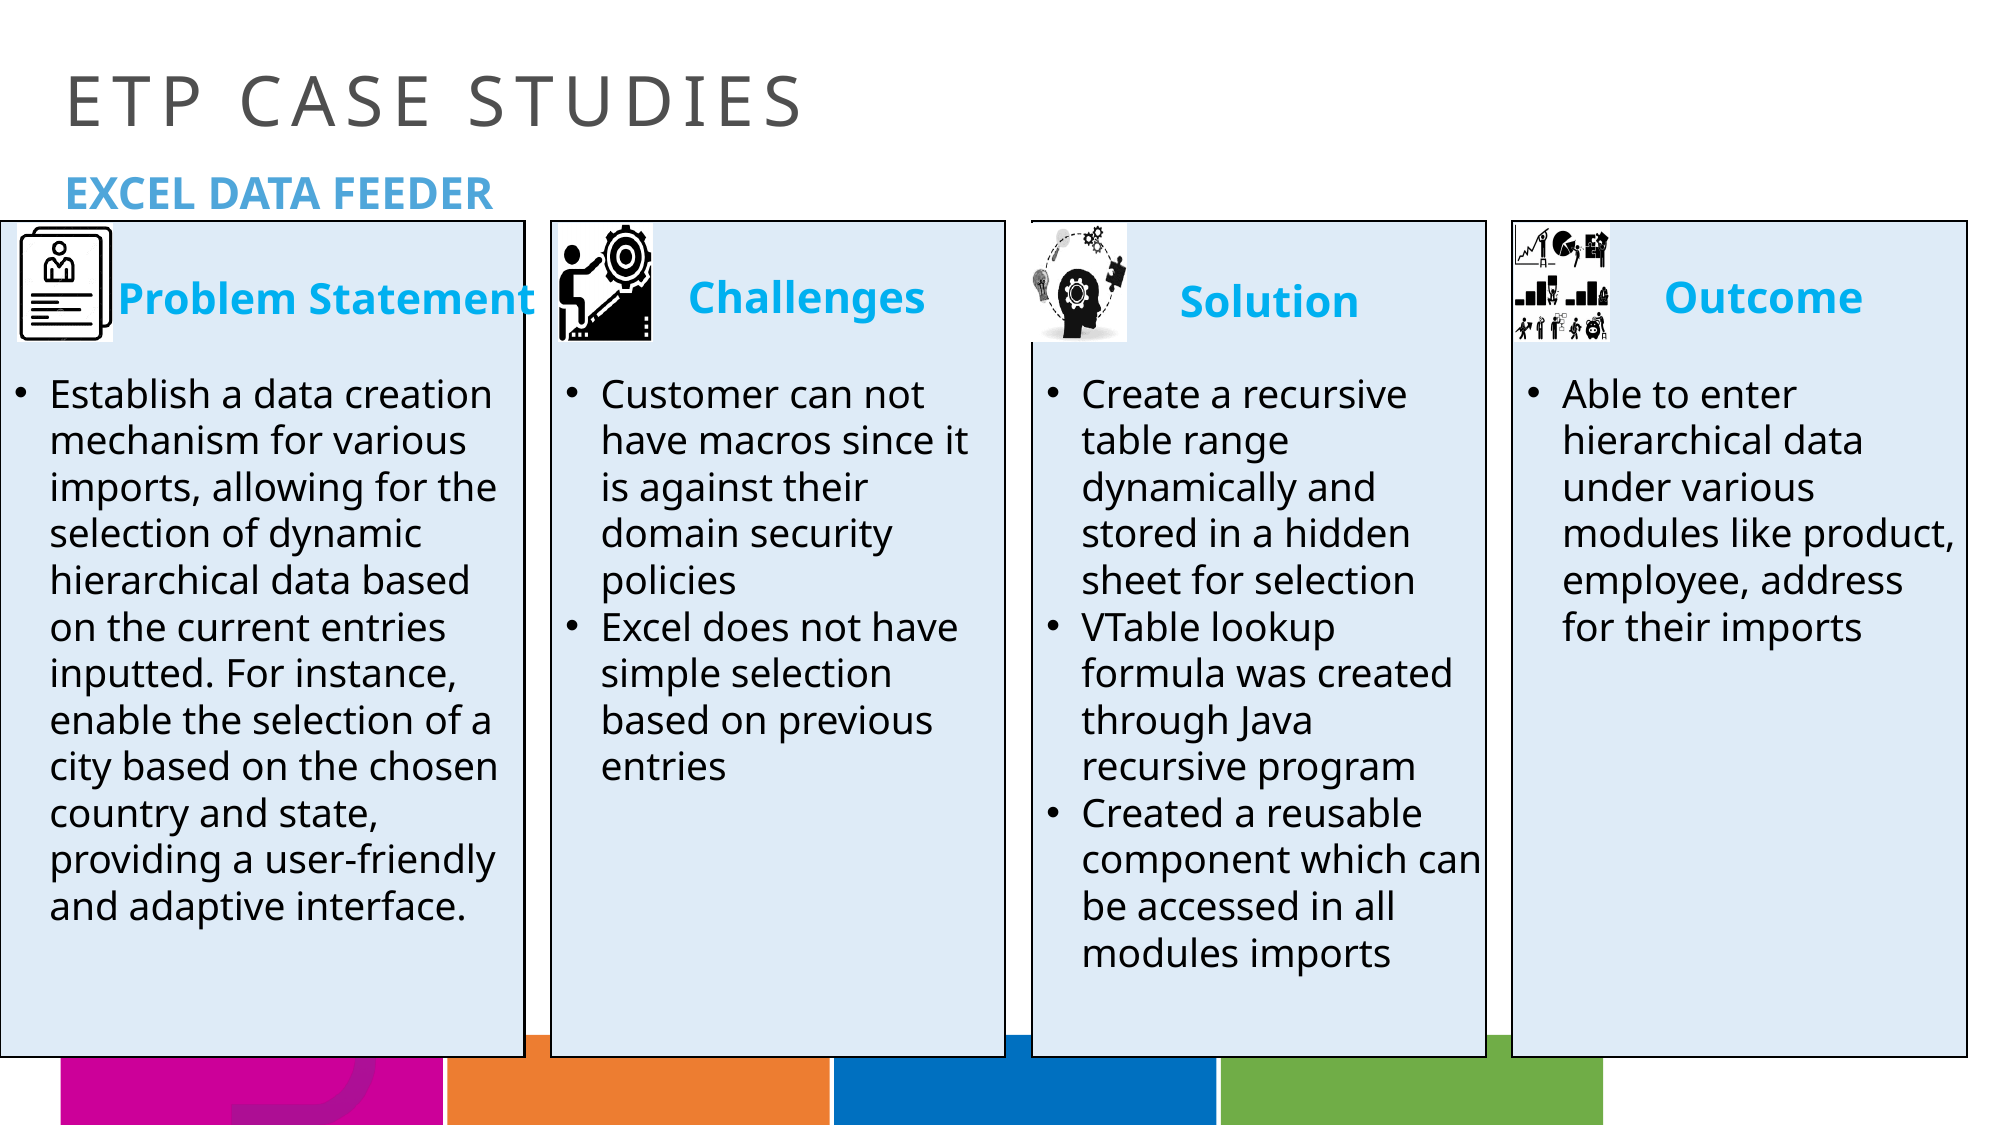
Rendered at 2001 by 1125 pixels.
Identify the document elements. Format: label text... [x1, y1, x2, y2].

text_box EXCEL DATA FEEDER [44, 128, 1955, 203]
picture [17, 223, 113, 342]
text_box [1031, 221, 1486, 1058]
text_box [1512, 221, 1967, 1058]
picture [1514, 223, 1610, 342]
picture [558, 223, 653, 342]
picture [1031, 223, 1127, 342]
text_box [550, 221, 1006, 1058]
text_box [0, 221, 544, 1124]
text_box ETP case studies [44, 67, 1781, 128]
